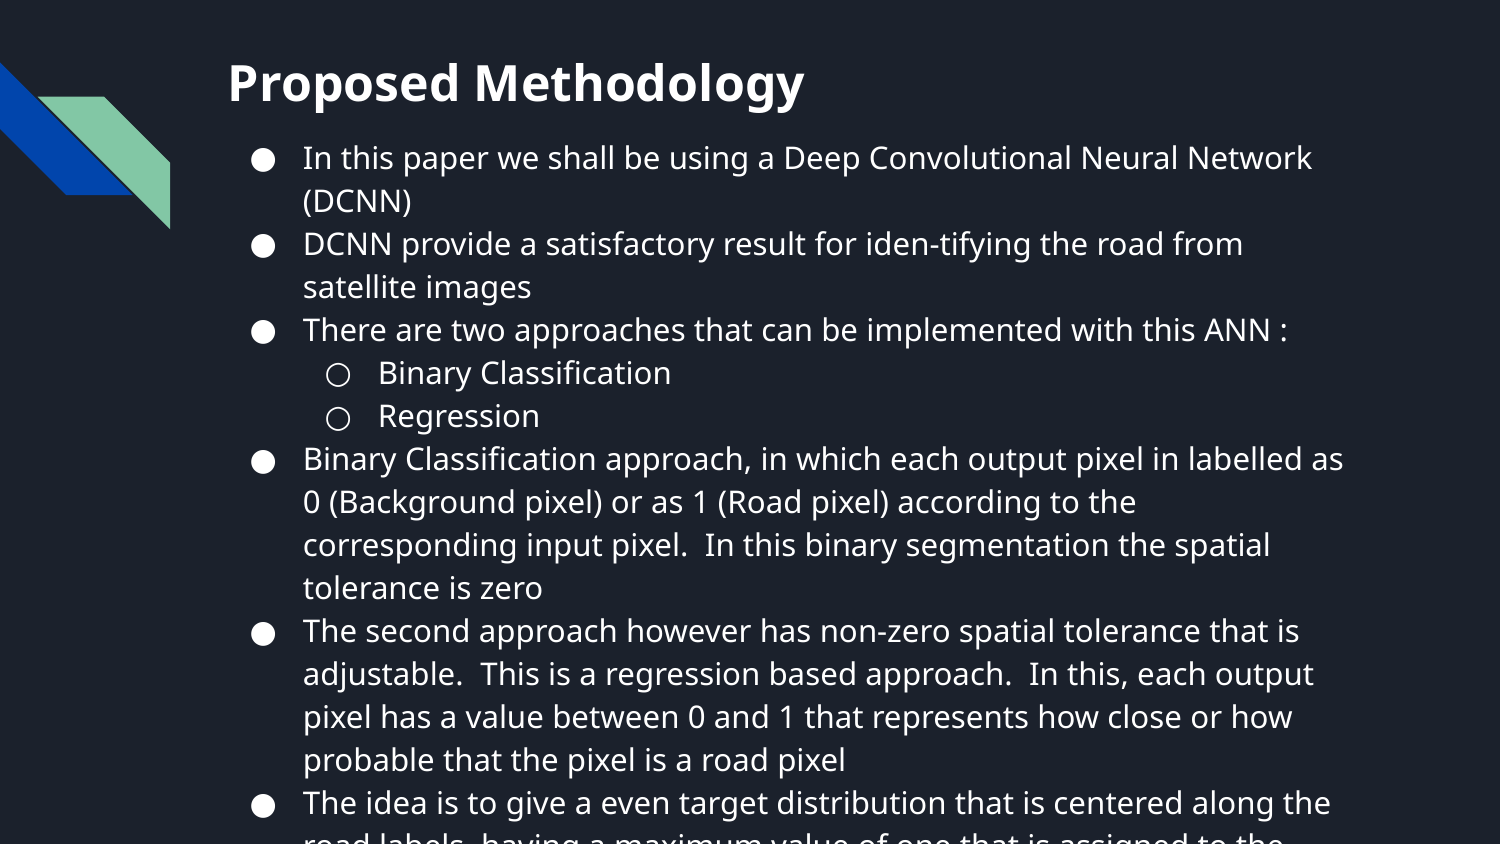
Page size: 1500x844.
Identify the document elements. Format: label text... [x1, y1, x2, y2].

list In this paper we shall be using a Deep Convolutional Neural Network (DCNN) DCNN provide a satisfactory result for iden-tifying the road from satellite images There are two approaches that can be implemented with this ANN : Binary Classification Regression Binary Classification approach, in which each output pixel in labelled as 0 (Background pixel) or as 1 (Road pixel) according to the corresponding input pixel. In this binary segmentation the spatial tolerance is zero The second approach however has non-zero spatial tolerance that is adjustable. This is a regression based approach. In this, each output pixel has a value between 0 and 1 that represents how close or how probable that the pixel is a road pixel The idea is to give a even target distribution that is centered along the road labels, having a maximum value of one that is assigned to the road labels which uniformly decreases to zero for the background other than the roads [212, 117, 1368, 677]
title Proposed Methodology [212, 36, 1368, 117]
